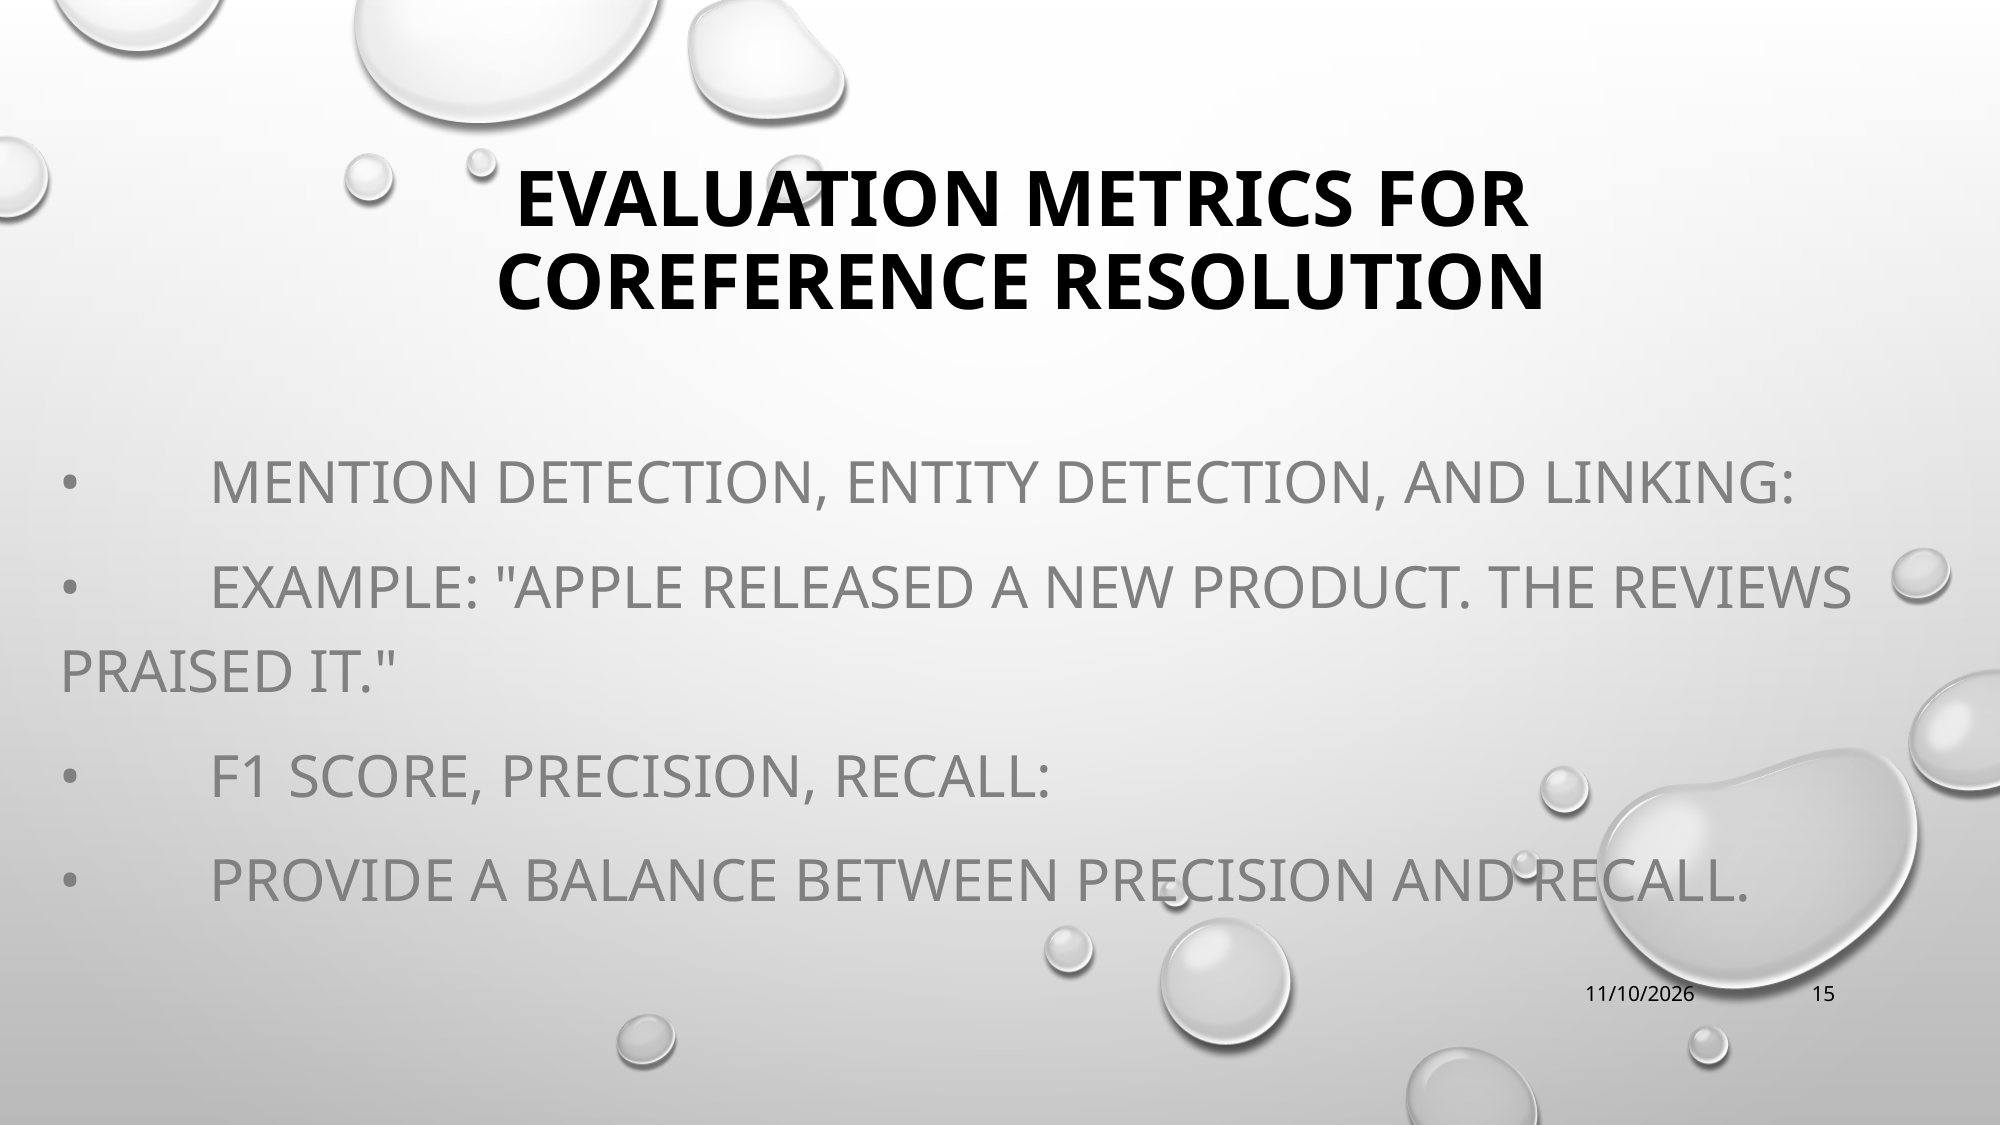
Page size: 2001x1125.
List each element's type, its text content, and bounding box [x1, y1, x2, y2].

picture [0, 0, 2000, 1125]
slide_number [1259, 965, 1710, 1025]
slide_number 15 [1724, 965, 1851, 1025]
title Evaluation Metrics for Coreference Resolution [272, 152, 1773, 334]
subtitle • Mention Detection, Entity Detection, and Linking: • Example: "Apple released a new product. The reviews praised it." • F1 Score, Precision, Recall: • Provide a balance between precision and recall. [44, 423, 2000, 1125]
